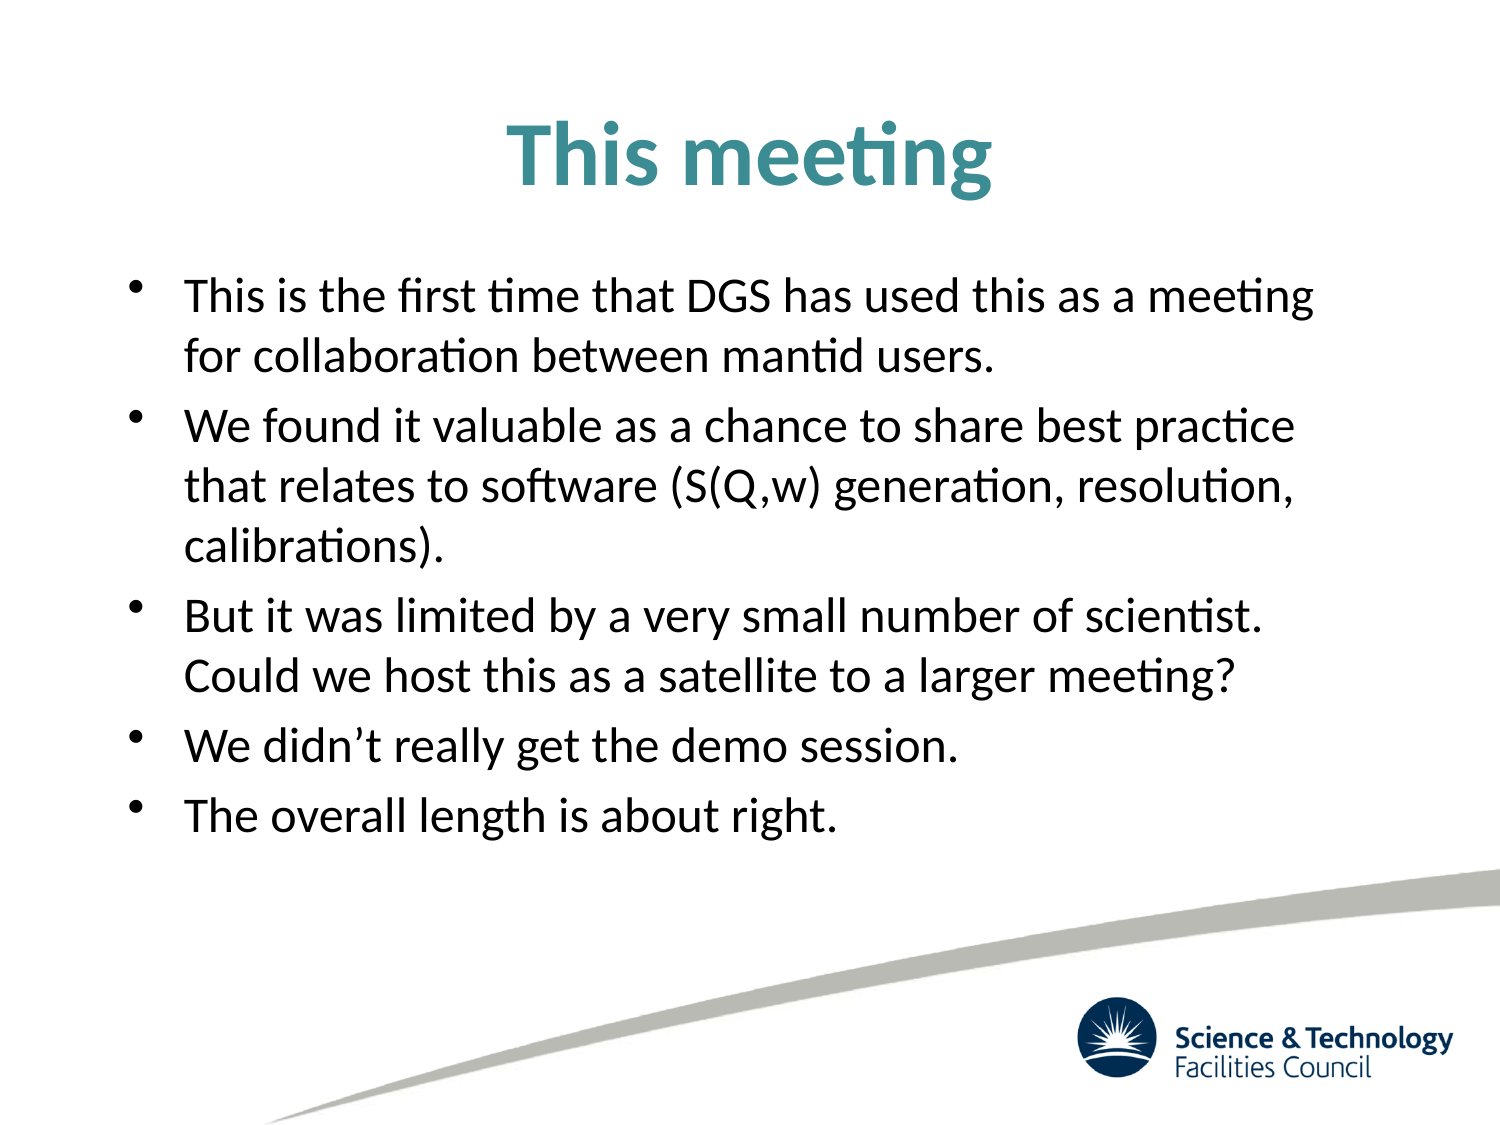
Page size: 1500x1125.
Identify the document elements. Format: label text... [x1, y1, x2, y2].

picture [256, 868, 1500, 1125]
title This meeting [0, 54, 1500, 243]
list This is the first time that DGS has used this as a meeting for collaboration between mantid users. We found it valuable as a chance to share best practice that relates to software (S(Q,w) generation, resolution, calibrations). But it was limited by a very small number of scientist. Could we host this as a satellite to a larger meeting? We didn’t really get the demo session. The overall length is about right. [112, 255, 1388, 879]
